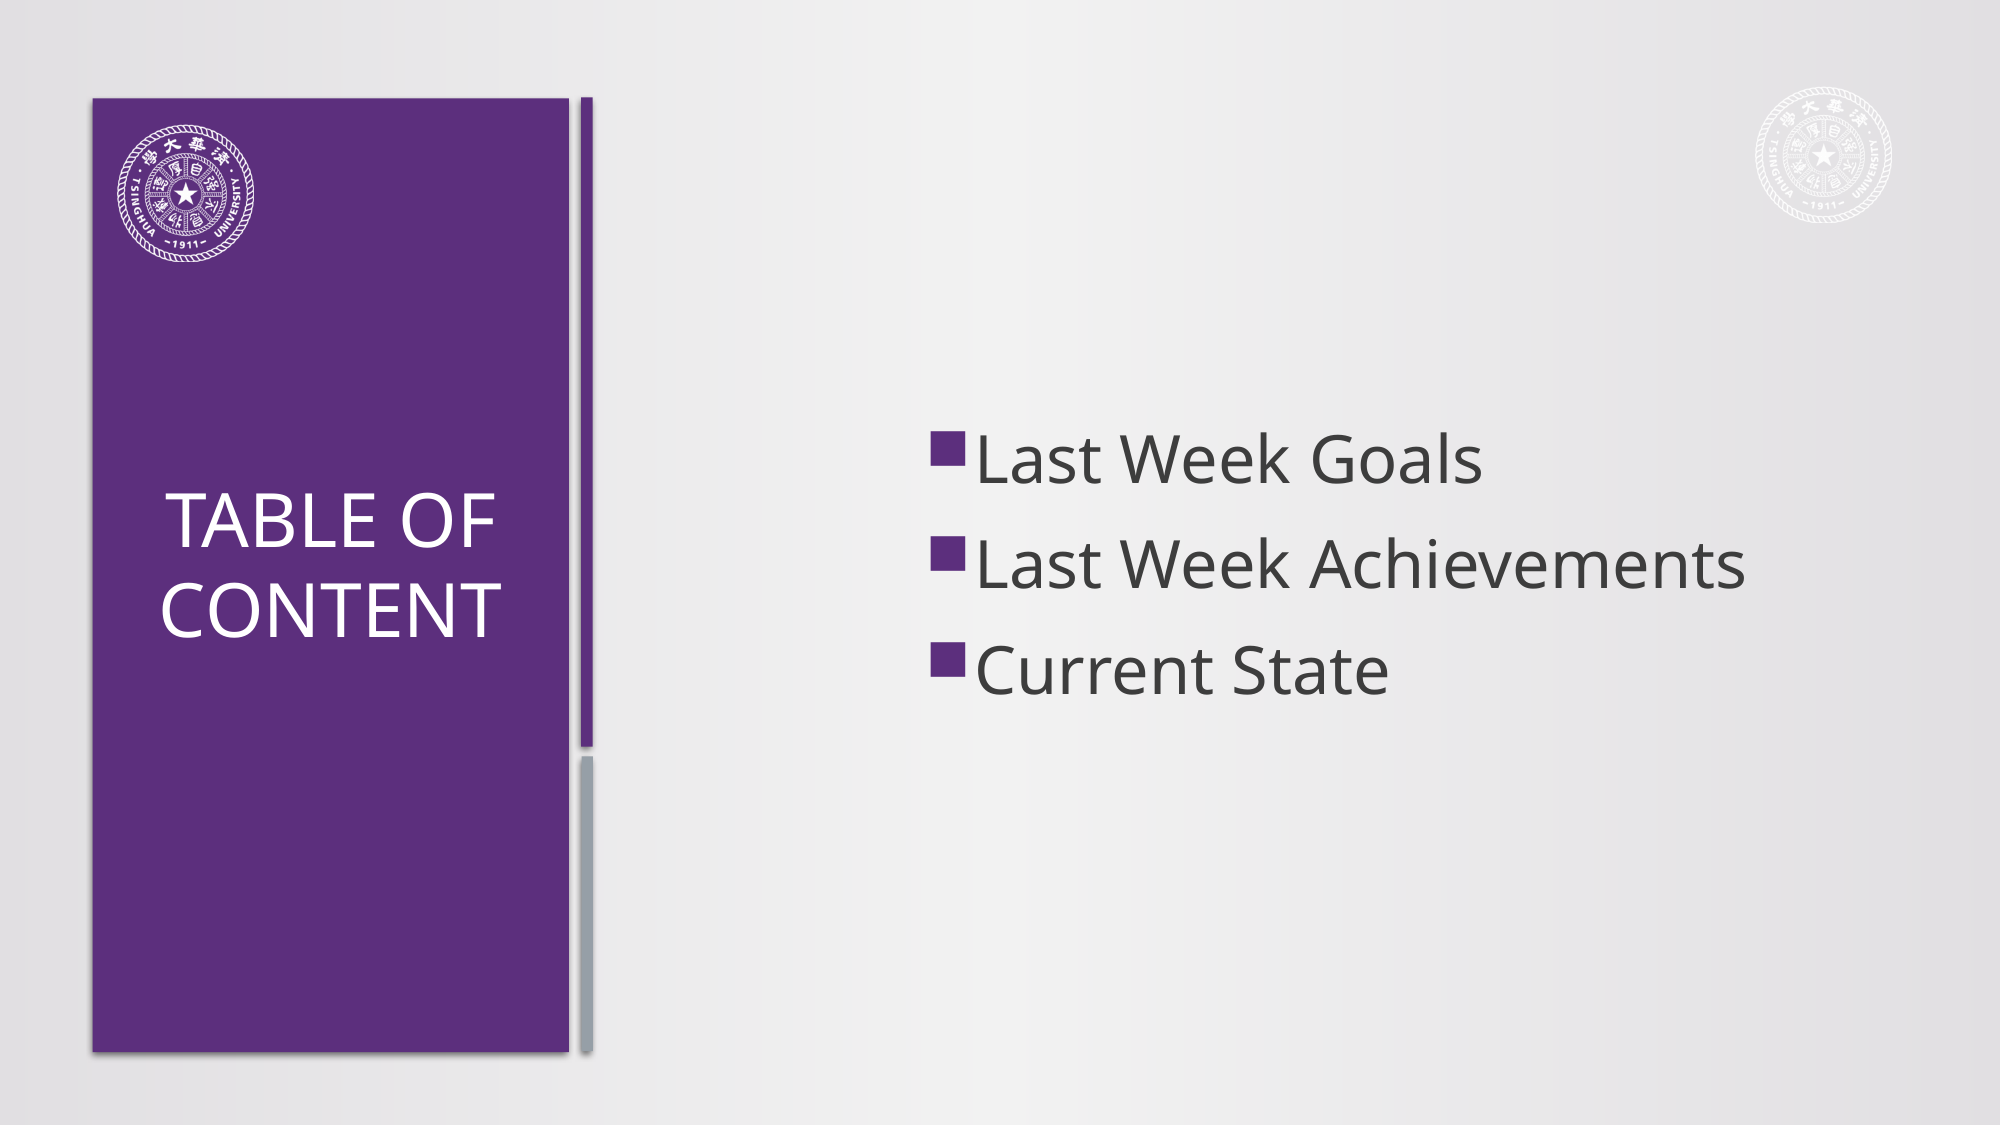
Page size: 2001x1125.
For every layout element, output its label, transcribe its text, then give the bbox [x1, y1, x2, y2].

title TABLE OF CONTENT [120, 322, 542, 803]
list Last Week Goals Last Week Achievements Current State [909, 186, 1905, 938]
